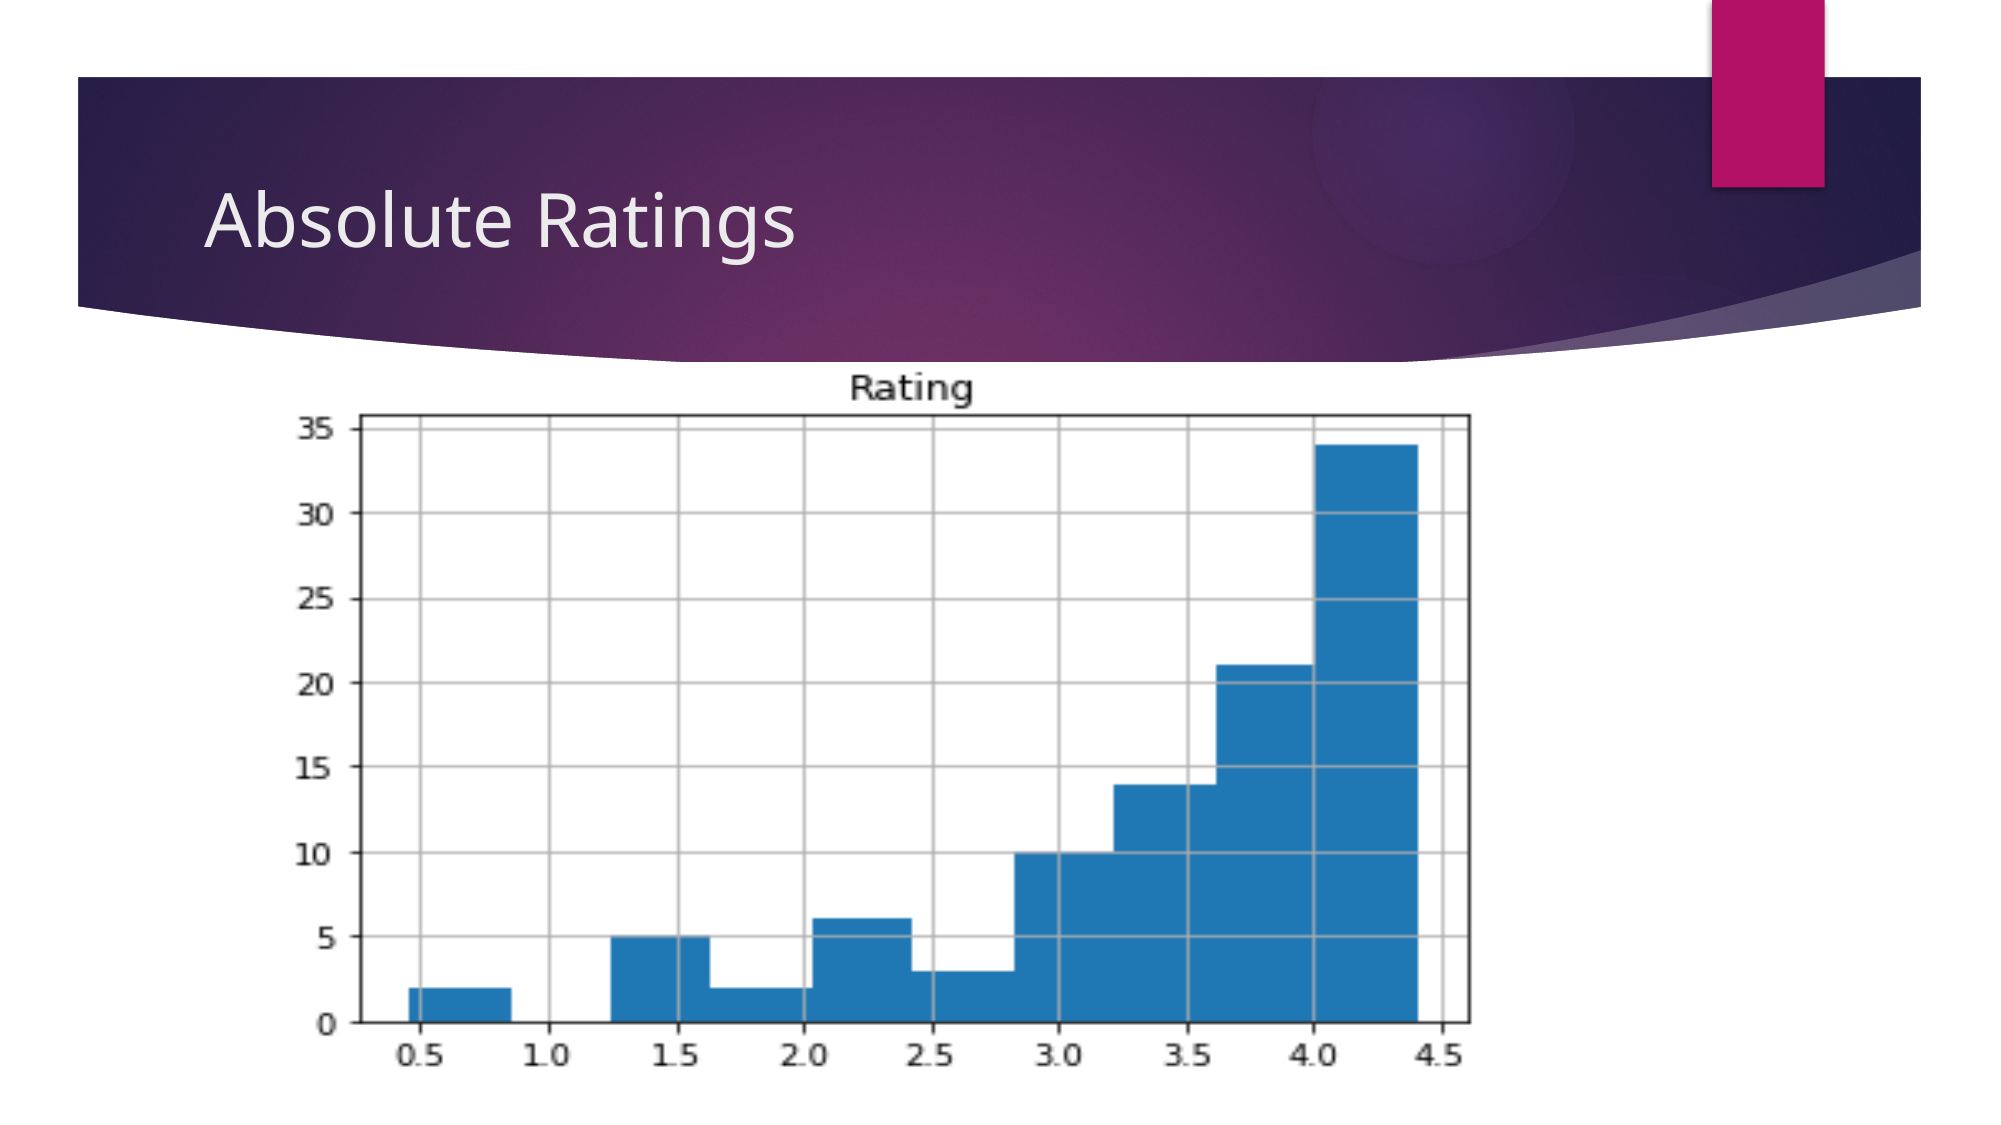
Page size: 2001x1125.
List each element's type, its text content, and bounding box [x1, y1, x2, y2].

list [238, 361, 1578, 1104]
title Absolute Ratings [189, 159, 1627, 276]
